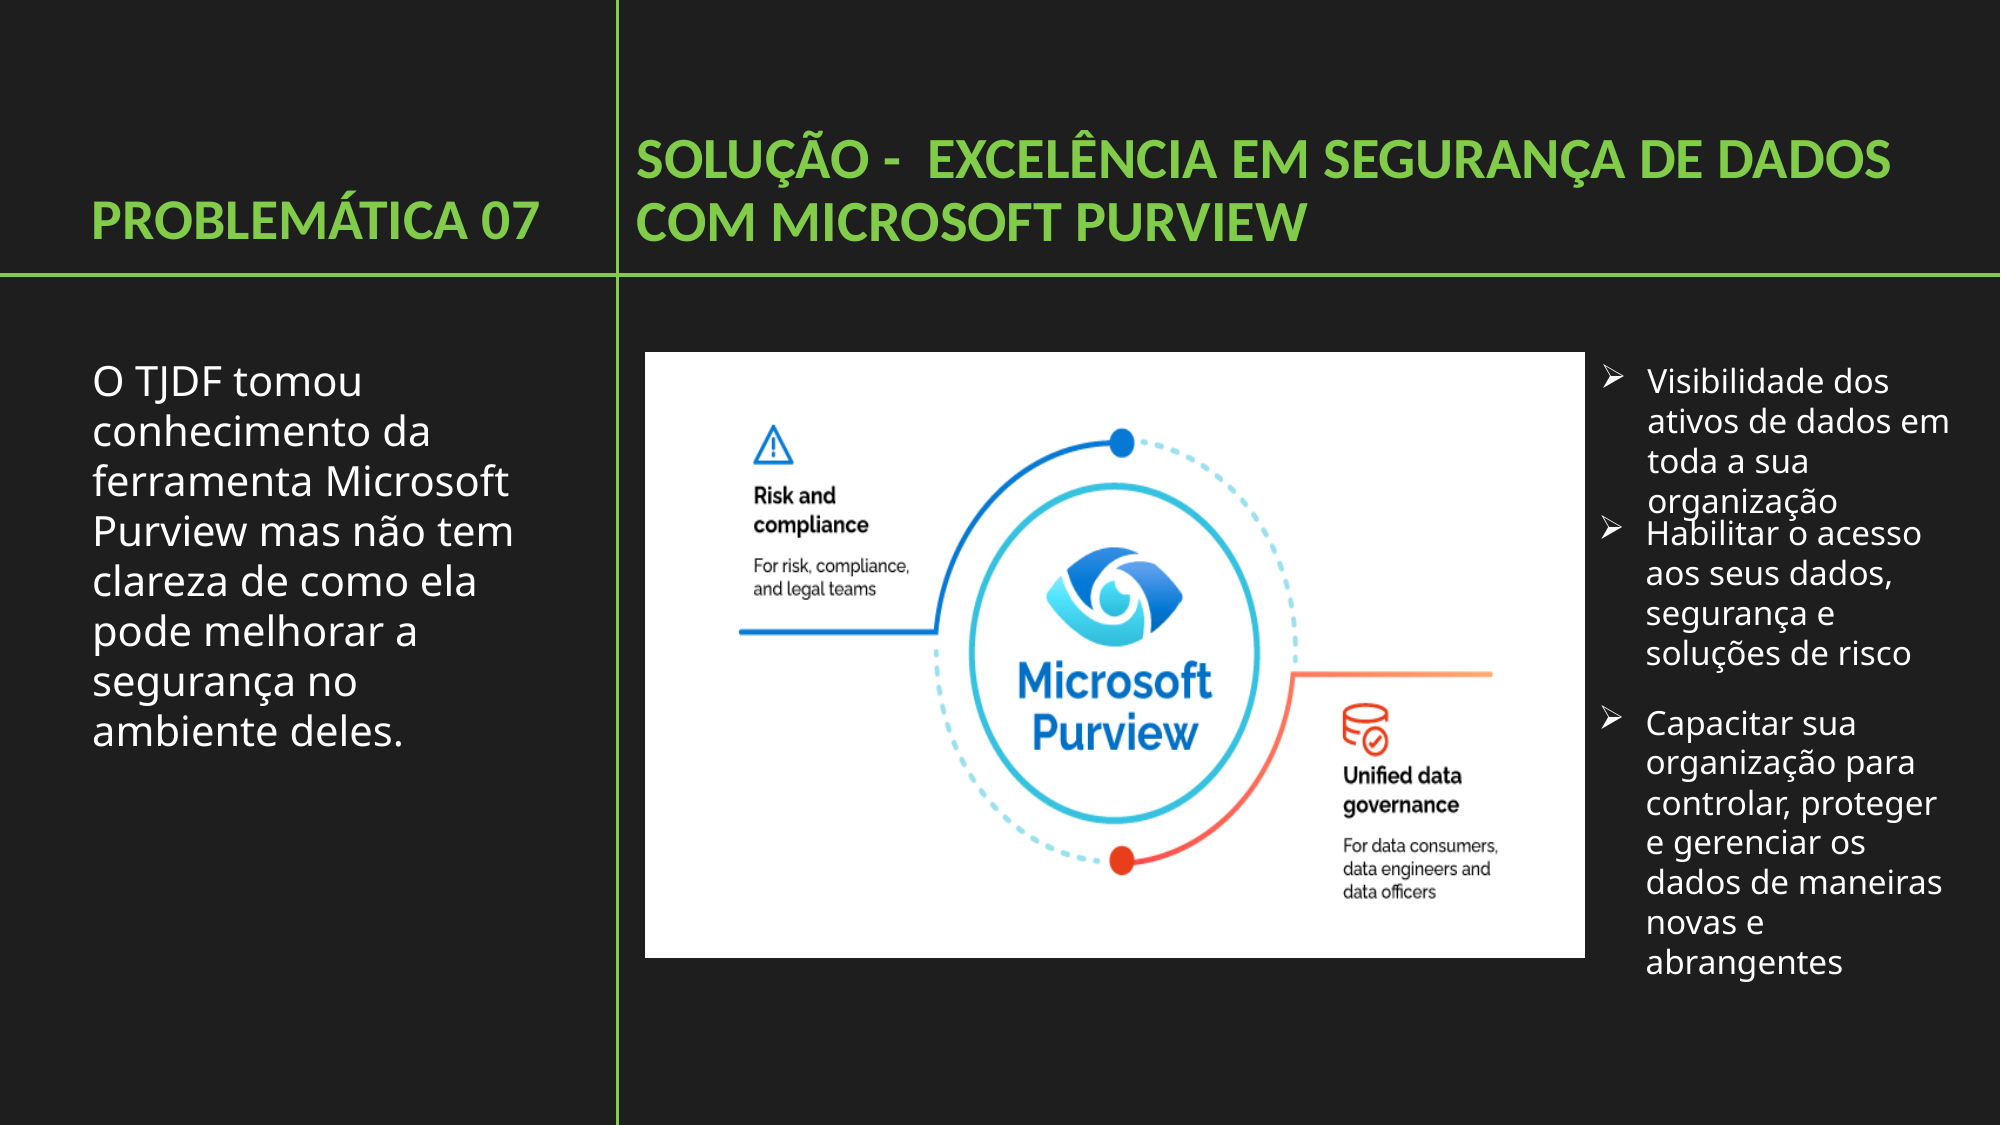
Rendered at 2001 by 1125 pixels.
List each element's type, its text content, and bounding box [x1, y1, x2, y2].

text_box SOLUÇÃO - Excelência em Segurança de Dados com Microsoft Purview [636, 102, 2000, 262]
text_box Visibilidade dos ativos de dados em toda a sua organização [1585, 352, 1981, 528]
text_box PROBLEMÁTICA 07 [91, 182, 569, 260]
text_box O TJDF tomou conhecimento da ferramenta Microsoft Purview mas não tem clareza de como ela pode melhorar a segurança no ambiente deles. [77, 346, 538, 763]
text_box Capacitar sua organização para controlar, proteger e gerenciar os dados de maneiras novas e abrangentes [1583, 694, 1978, 1034]
picture [645, 352, 1585, 958]
text_box Habilitar o acesso aos seus dados, segurança e soluções de risco [1585, 504, 1960, 694]
